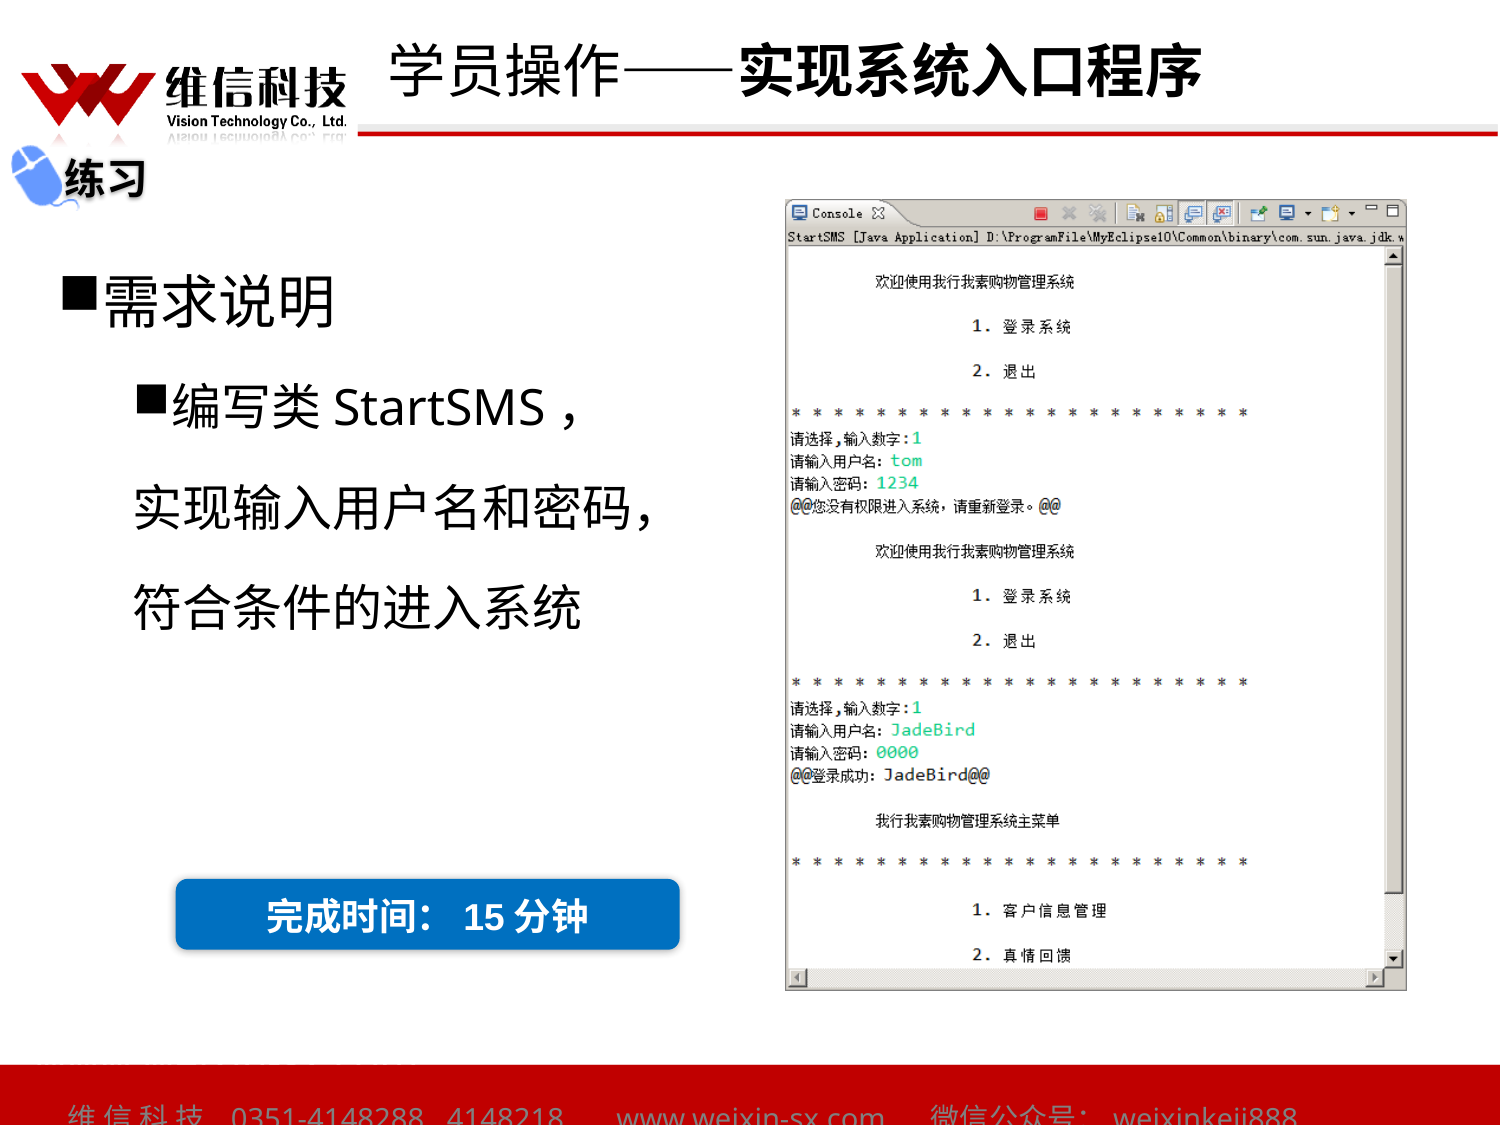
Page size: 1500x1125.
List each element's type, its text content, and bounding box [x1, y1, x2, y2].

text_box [175, 878, 680, 950]
picture [785, 199, 1407, 991]
list 需求说明 编写类StartSMS， 实现输入用户名和密码， 符合条件的进入系统 [42, 257, 1485, 1043]
title 学员操作——实现系统入口程序 [120, 35, 1471, 183]
picture [19, 55, 120, 144]
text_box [11, 144, 164, 211]
